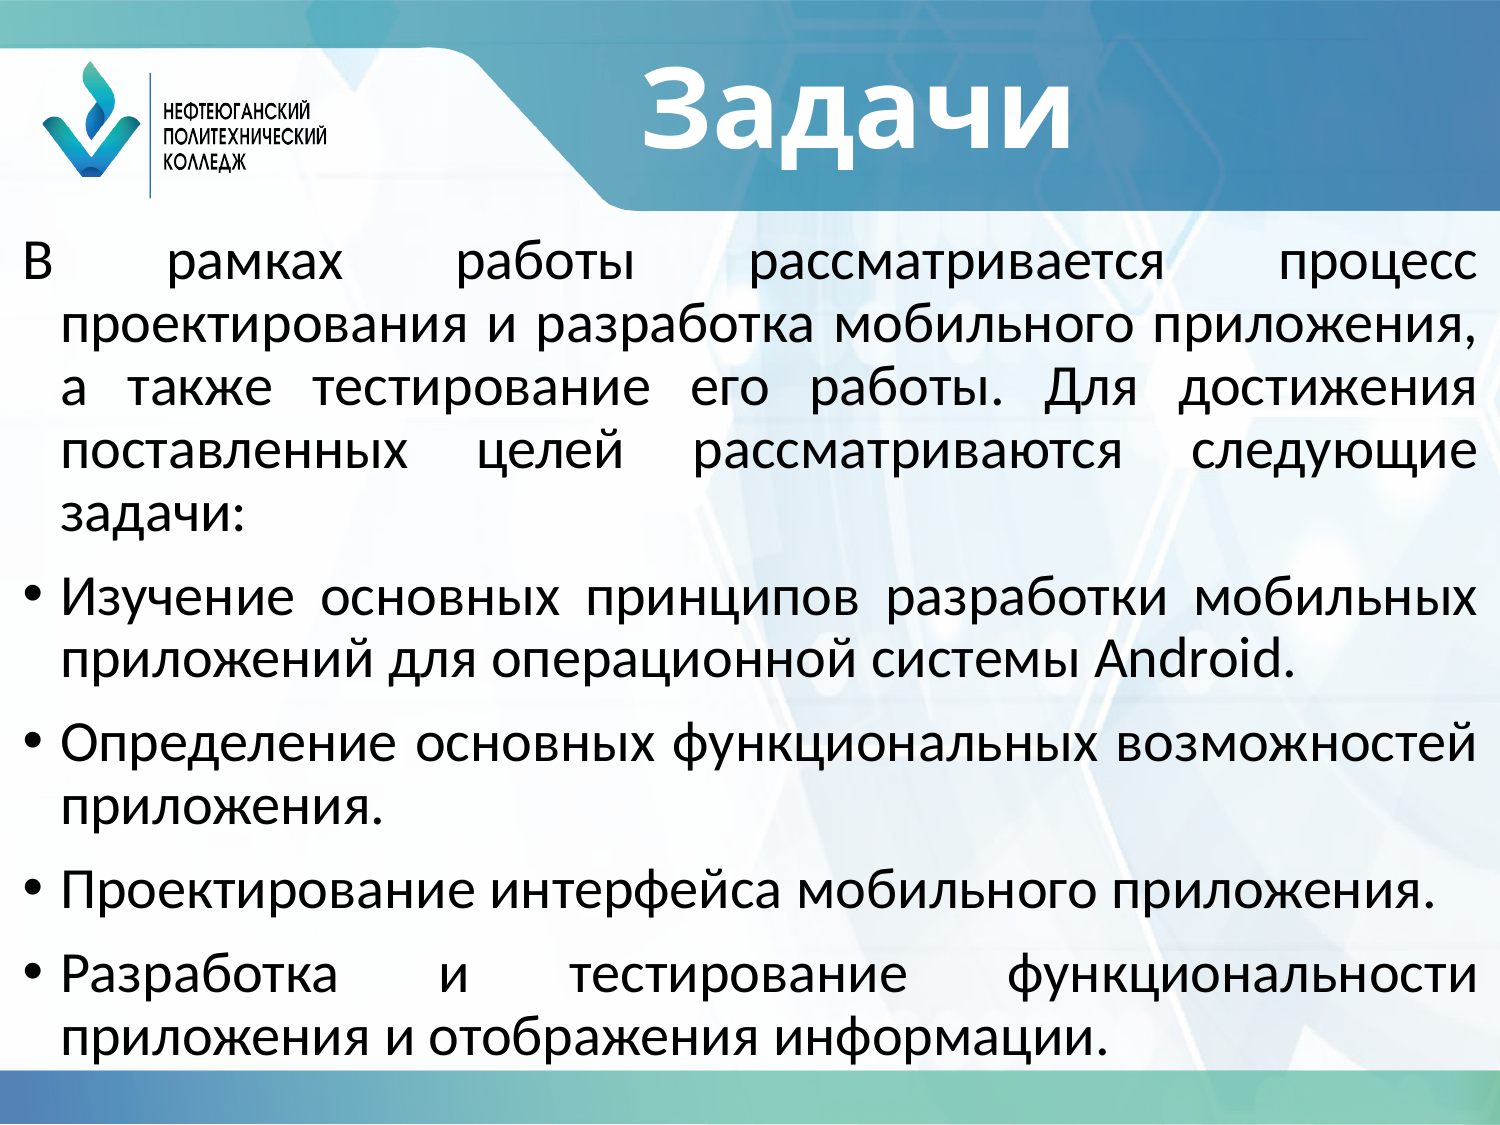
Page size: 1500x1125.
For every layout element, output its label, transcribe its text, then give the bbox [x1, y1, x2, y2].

text_box Задачи [624, 52, 1500, 171]
text_box В рамках работы рассматривается процесс проектирования и разработка мобильного приложения, а также тестирование его работы. Для достижения поставленных целей рассматриваются следующие задачи: Изучение основных принципов разработки мобильных приложений для операционной системы Android. Определение основных функциональных возможностей приложения. Проектирование интерфейса мобильного приложения. Разработка и тестирование функциональности приложения и отображения информации. [11, 223, 1491, 853]
picture [0, 0, 1500, 1125]
